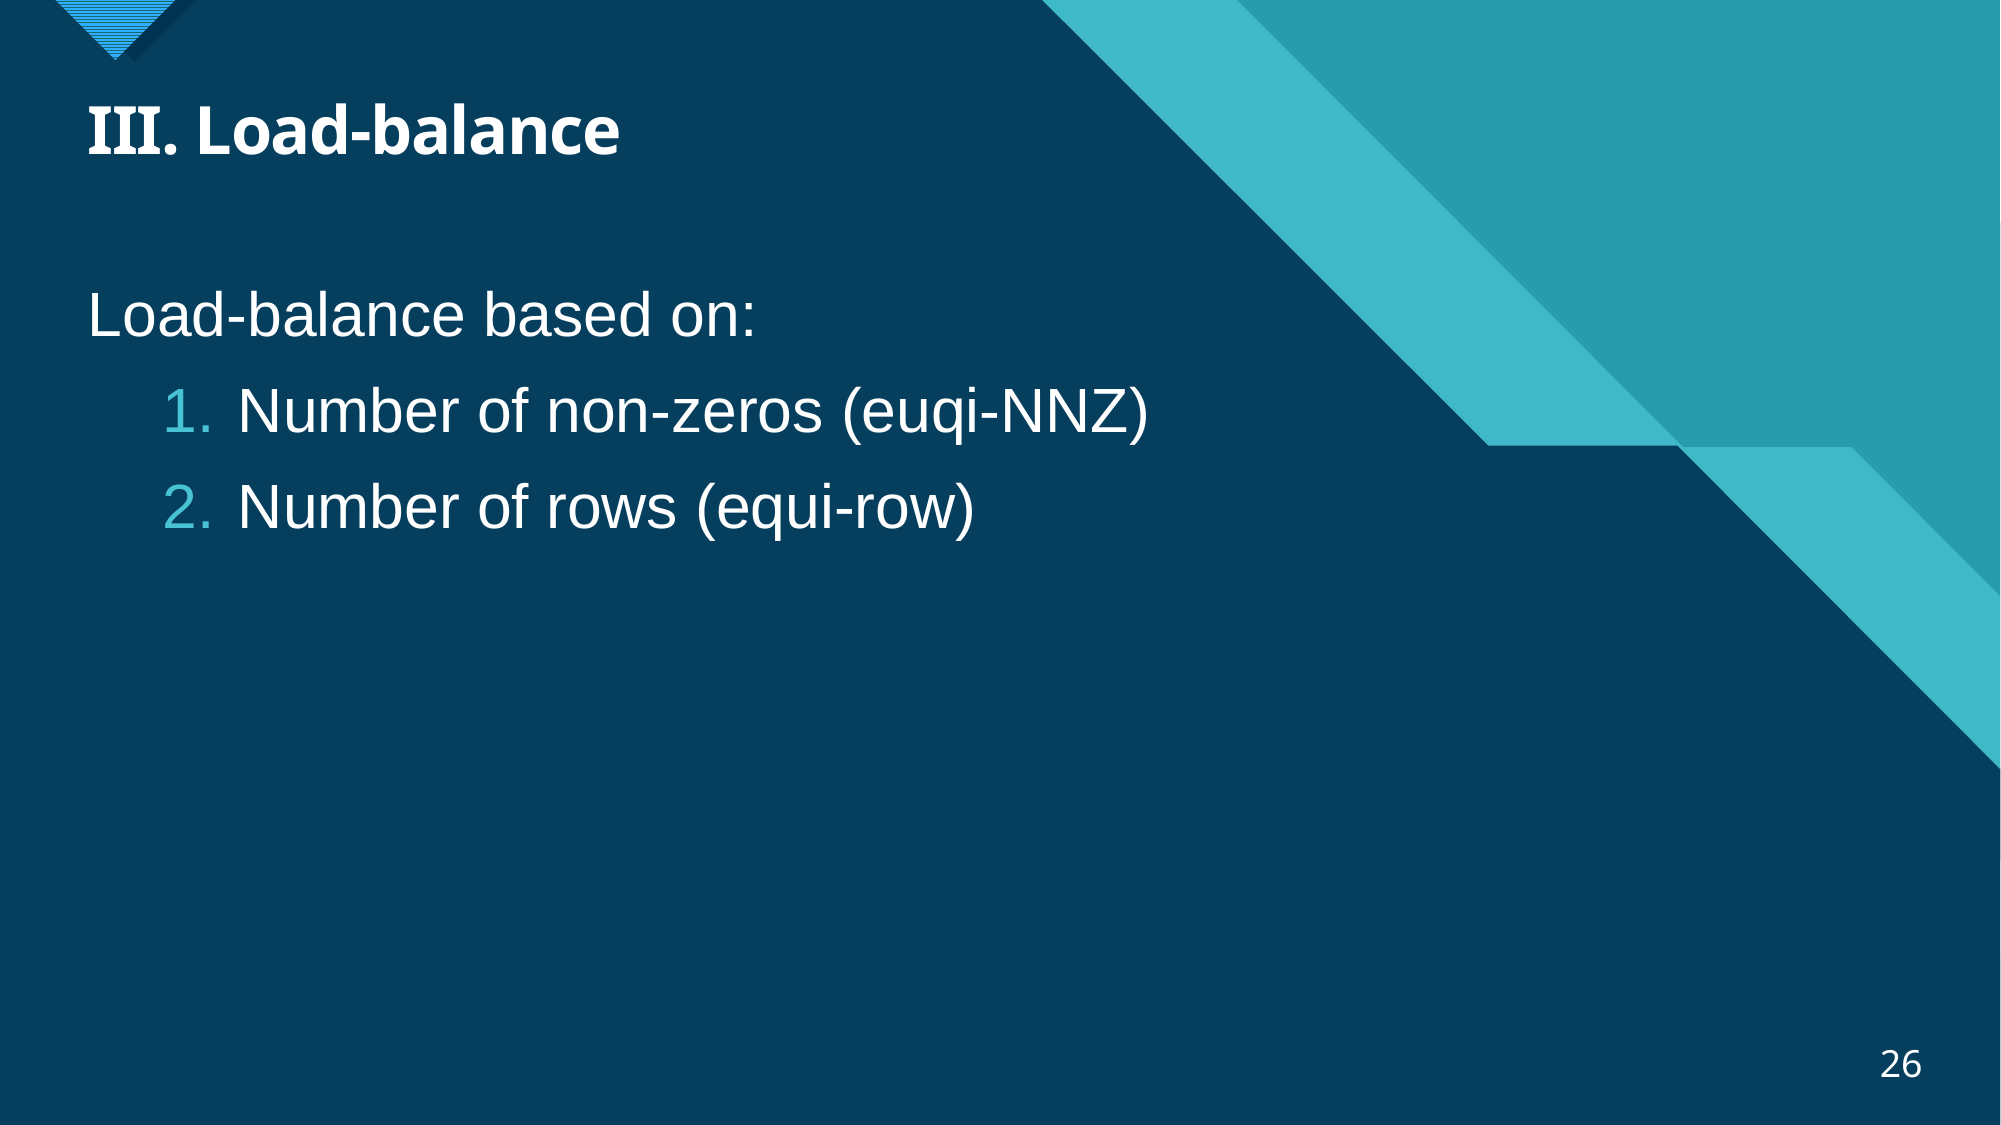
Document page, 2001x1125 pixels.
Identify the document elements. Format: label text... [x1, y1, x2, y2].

slide_number 26 [1845, 1035, 1938, 1096]
list Load-balance based on: Number of non-zeros (euqi-NNZ) Number of rows (equi-row) [72, 266, 1175, 939]
title III. Load-balance [72, 89, 1913, 177]
